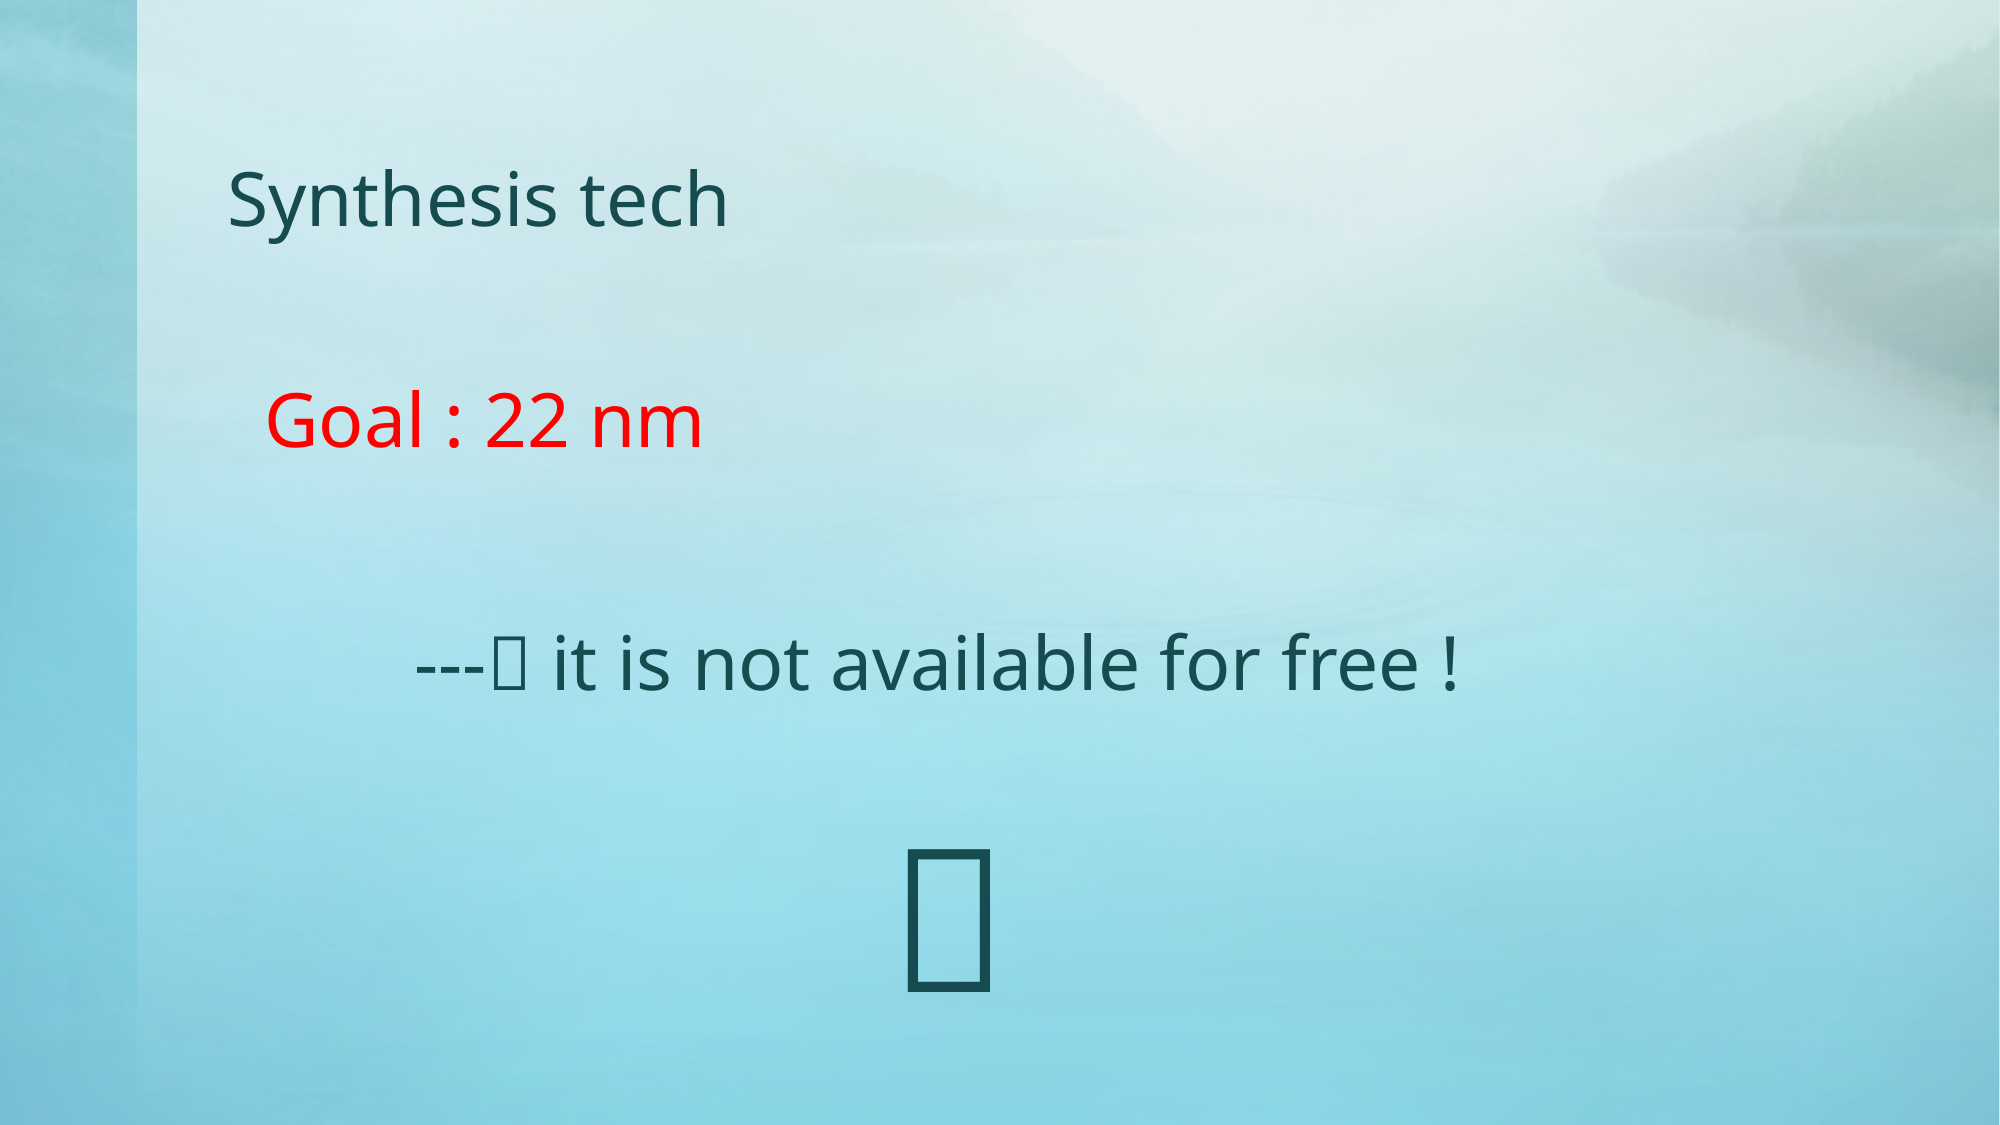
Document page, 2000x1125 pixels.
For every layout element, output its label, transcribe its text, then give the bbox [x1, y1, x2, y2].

title Synthesis tech [212, 62, 1788, 250]
picture [0, 0, 2000, 1125]
text_box  [874, 812, 1638, 1044]
text_box Goal : 22 nm --- it is not available for free ! [249, 374, 1675, 714]
